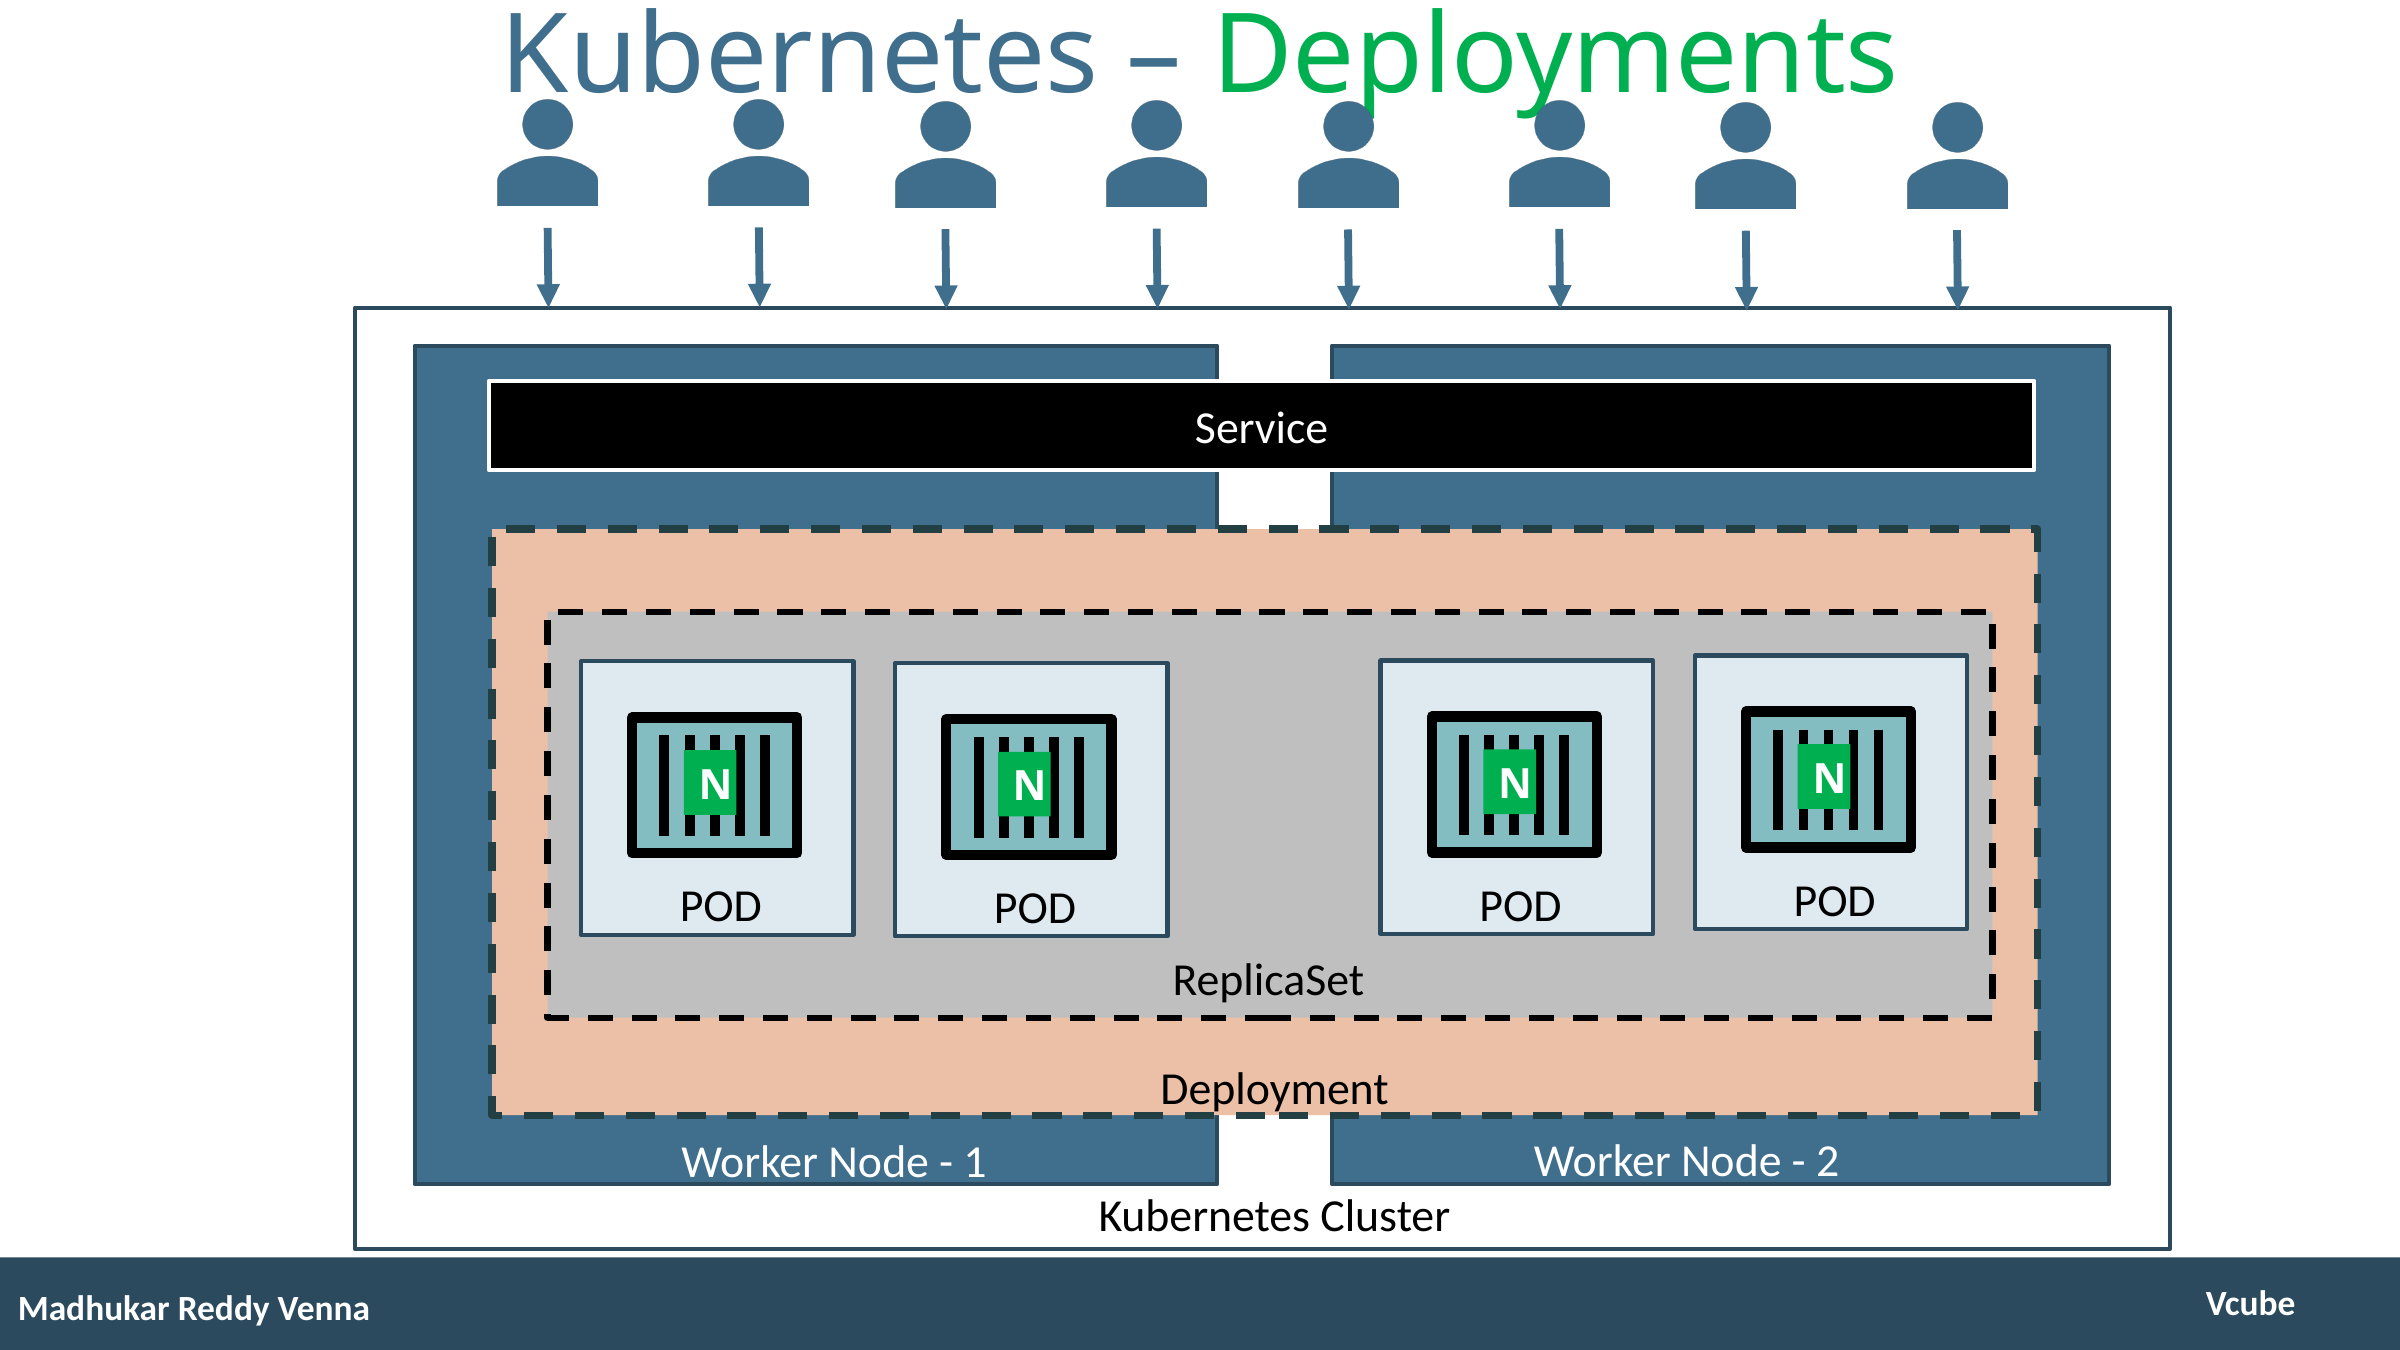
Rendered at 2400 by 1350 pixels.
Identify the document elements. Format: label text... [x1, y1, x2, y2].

text_box POD [979, 870, 1092, 941]
text_box [893, 661, 1170, 938]
text_box [1330, 344, 2111, 1186]
text_box Worker Node - 2 [1519, 1123, 1855, 1194]
text_box [413, 344, 1219, 1186]
text_box ReplicaSet [1158, 942, 1380, 1012]
text_box [1378, 658, 1655, 936]
picture [472, 77, 623, 229]
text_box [1745, 711, 1912, 848]
text_box [546, 610, 1994, 1020]
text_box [946, 718, 1112, 856]
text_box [1431, 716, 1598, 853]
text_box POD [1464, 868, 1577, 938]
text_box [1693, 653, 1969, 931]
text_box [631, 717, 798, 854]
picture [870, 78, 1021, 230]
text_box Kubernetes Cluster [1083, 1178, 1466, 1249]
text_box [353, 306, 2172, 1251]
text_box [579, 659, 856, 937]
picture [1881, 79, 2033, 231]
picture [1670, 80, 1822, 231]
picture [1483, 78, 1635, 230]
text_box POD [1778, 862, 1891, 933]
text_box Service [487, 379, 2036, 472]
text_box POD [665, 868, 778, 939]
text_box Deployment [1145, 1051, 1404, 1121]
title Kubernetes – Deployments [165, 0, 2235, 154]
footer Madhukar Reddy Venna [0, 1269, 810, 1342]
picture [683, 77, 835, 228]
text_box Worker Node - 1 [666, 1123, 1002, 1194]
picture [1081, 78, 1232, 229]
text_box [490, 527, 2040, 1117]
picture [1272, 79, 1424, 230]
